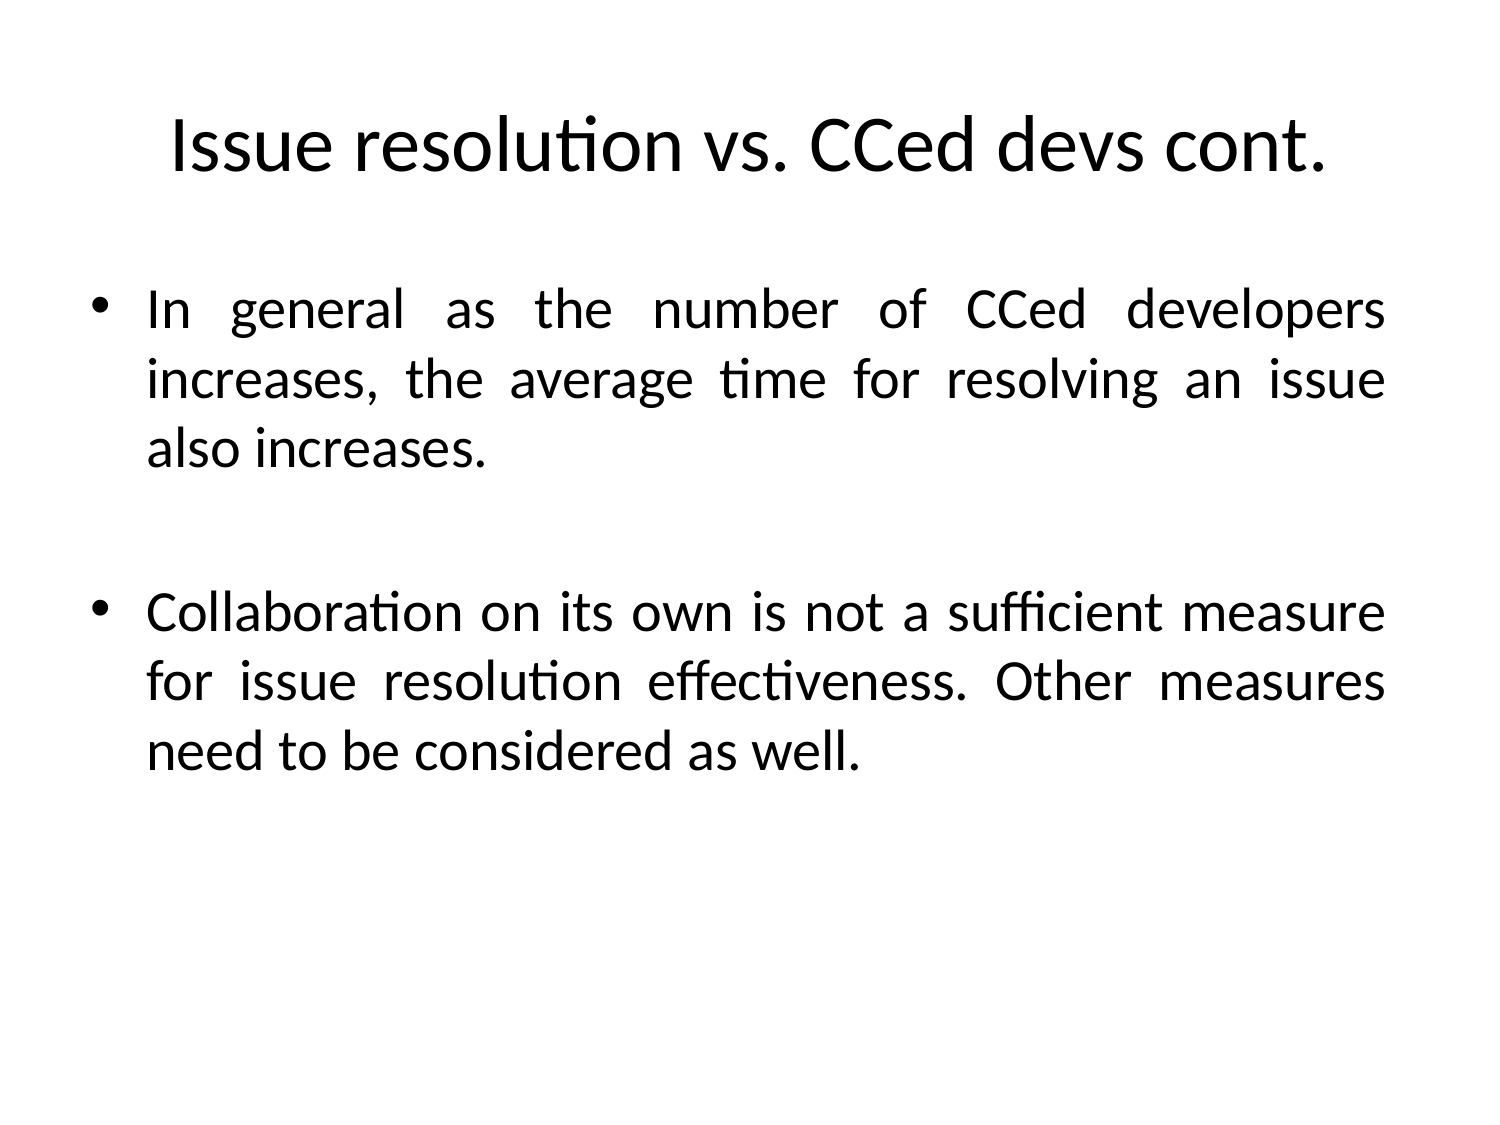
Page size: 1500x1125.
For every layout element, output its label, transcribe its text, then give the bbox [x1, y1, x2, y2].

list In general as the number of CCed developers increases, the average time for resolving an issue also increases. Collaboration on its own is not a sufficient measure for issue resolution effectiveness. Other measures need to be considered as well. [75, 262, 1403, 1005]
title Issue resolution vs. CCed devs cont. [75, 45, 1425, 233]
